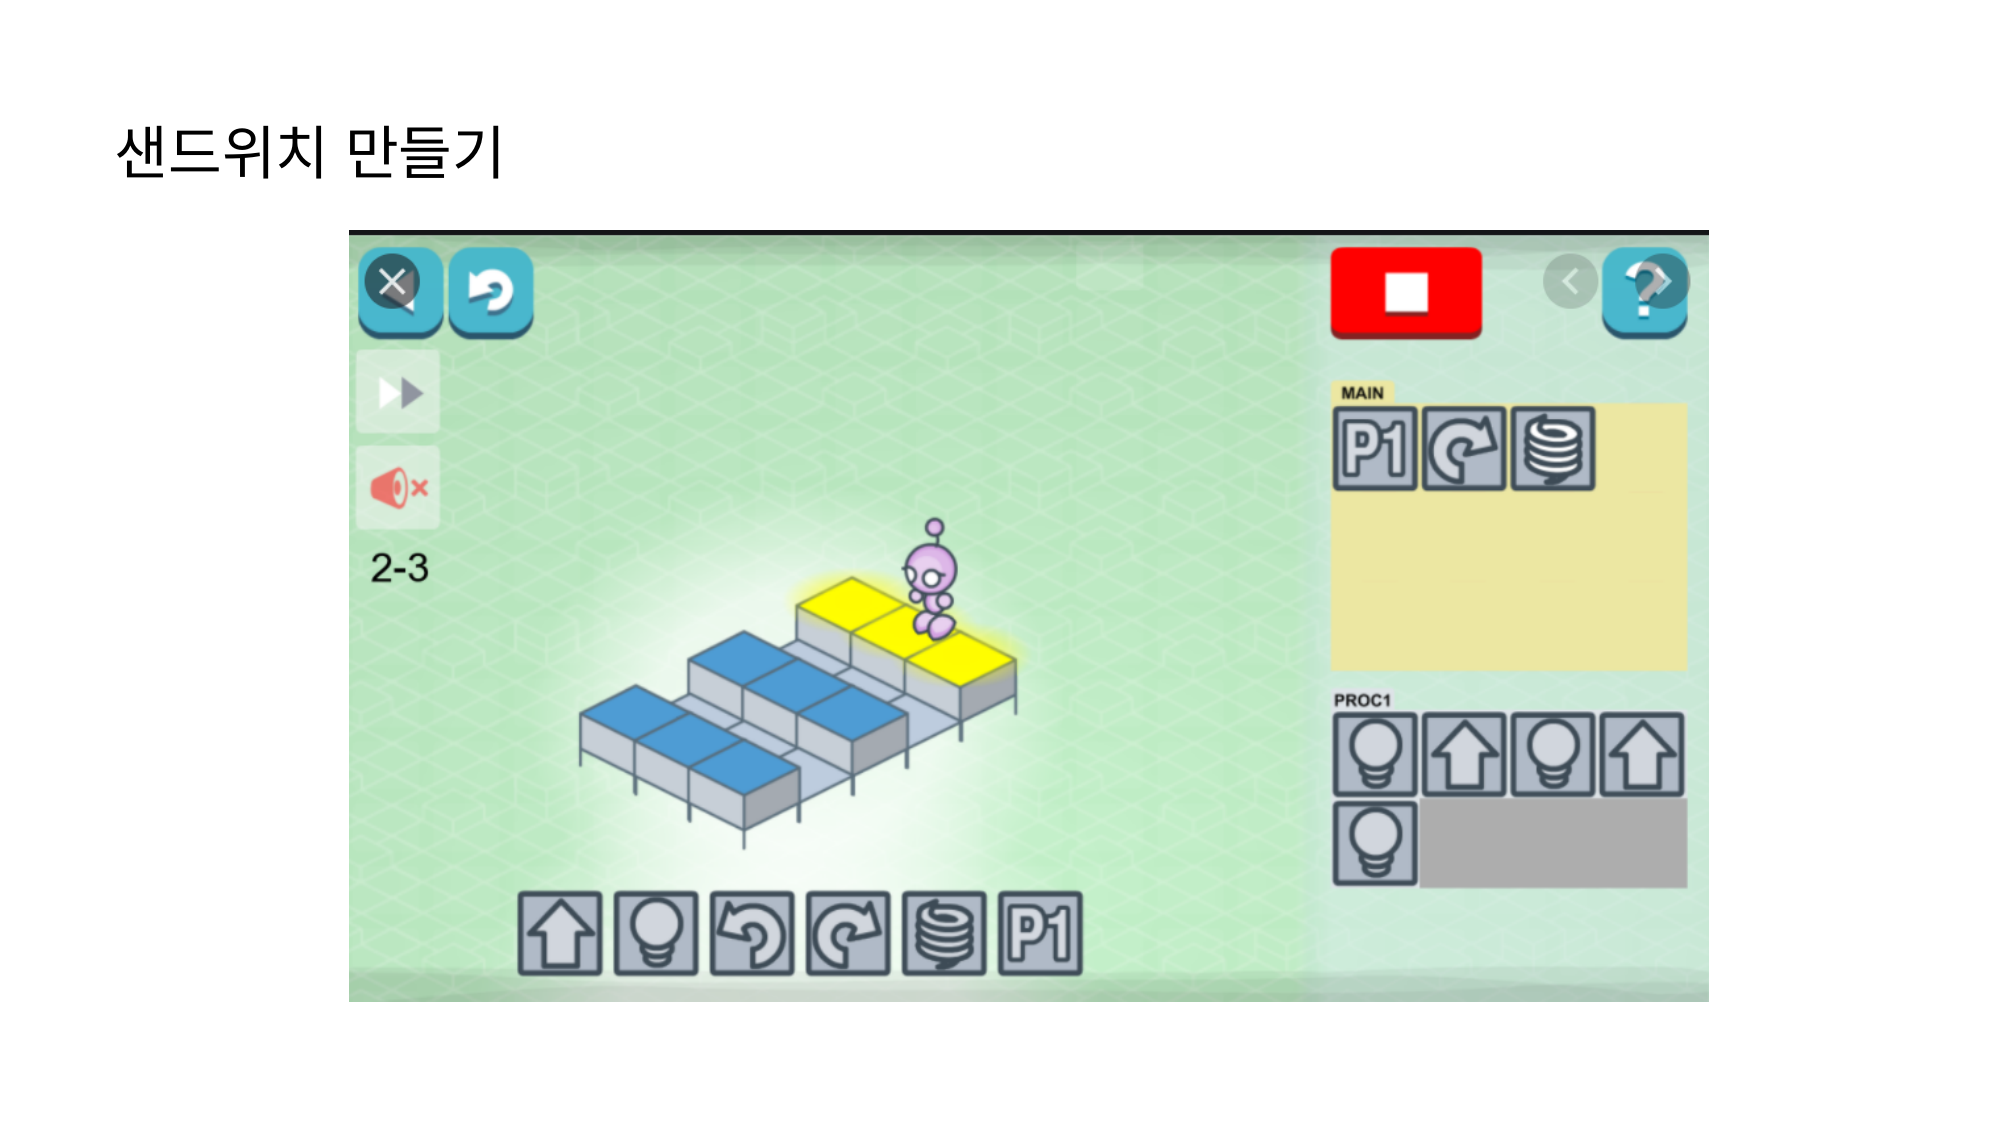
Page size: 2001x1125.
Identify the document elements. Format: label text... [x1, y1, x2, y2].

picture [349, 230, 1709, 1002]
text_box 샌드위치 만들기 [100, 108, 1729, 194]
